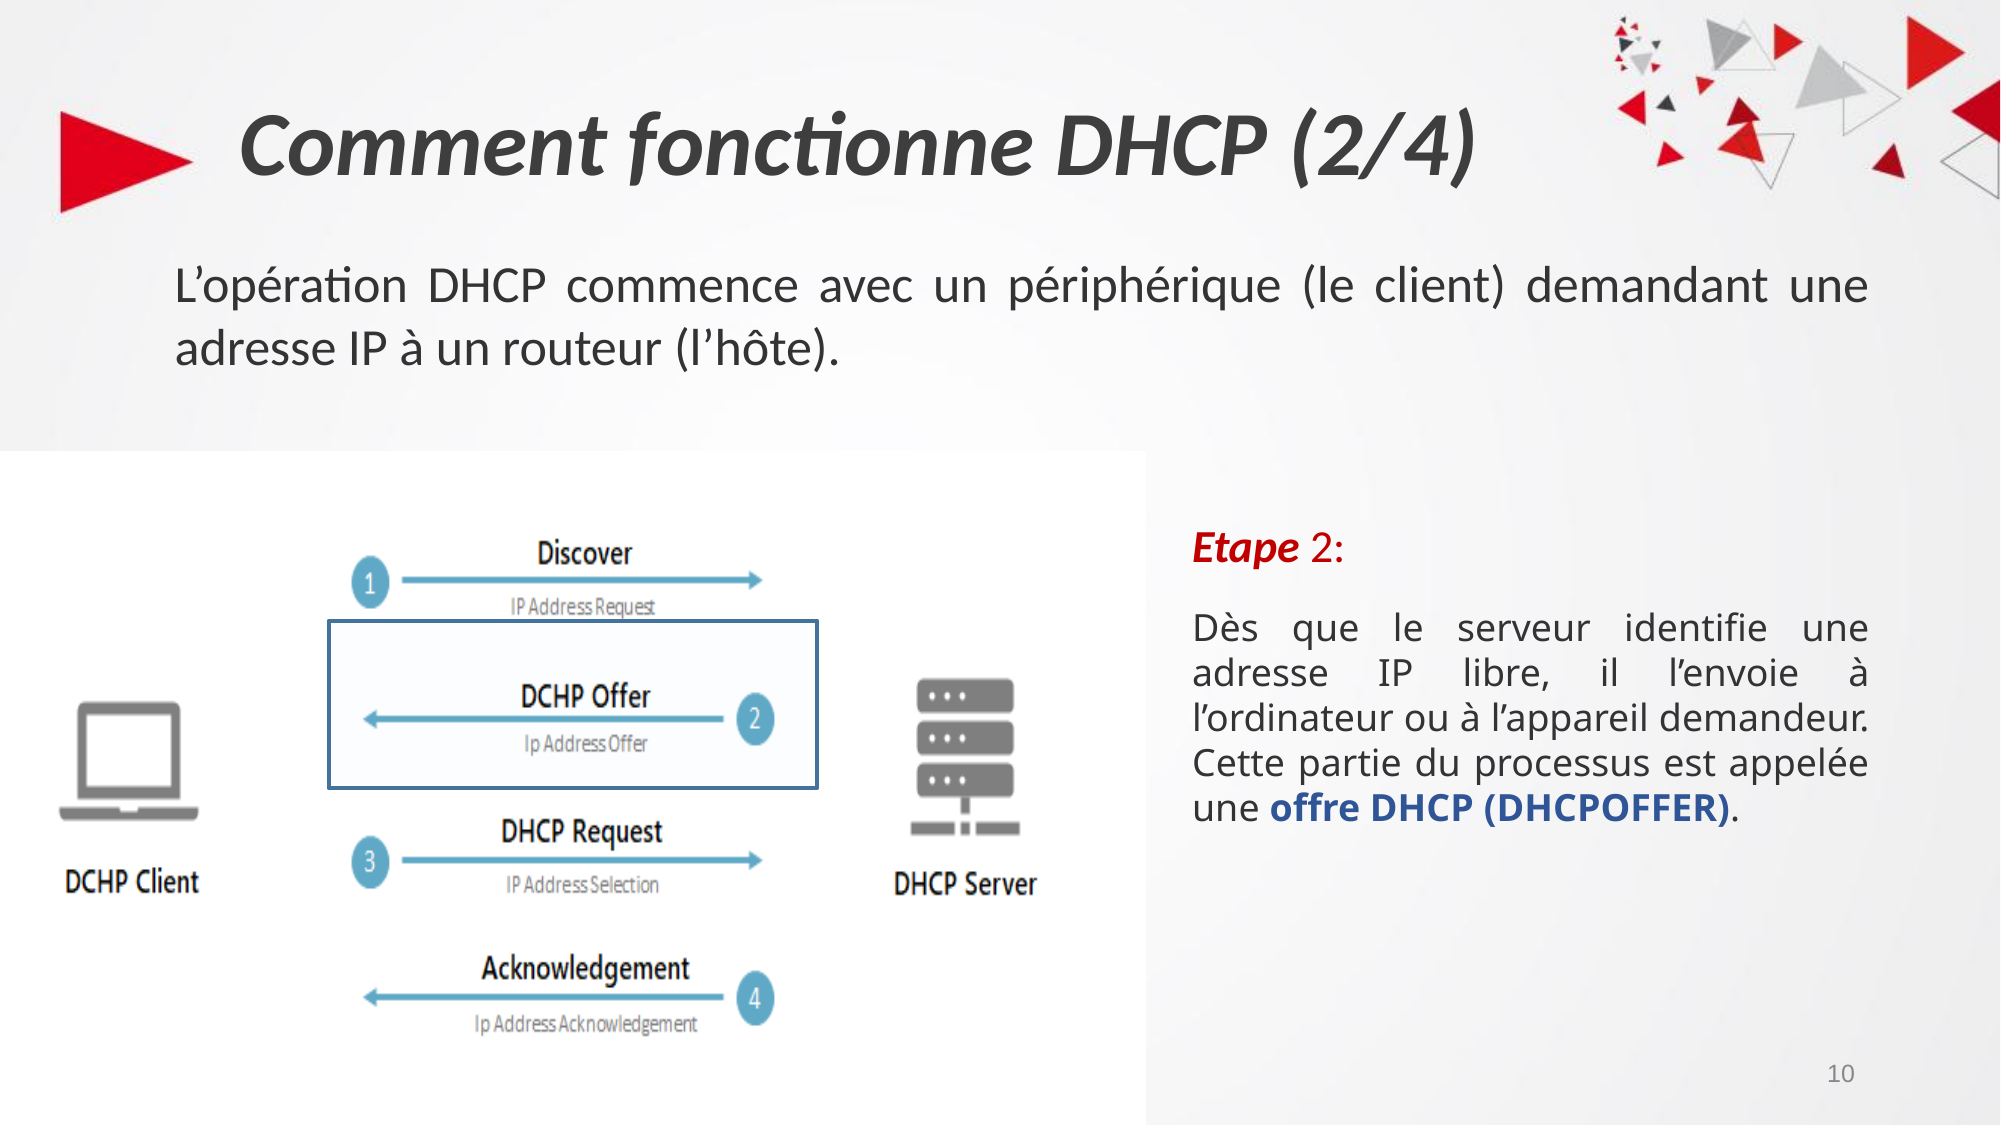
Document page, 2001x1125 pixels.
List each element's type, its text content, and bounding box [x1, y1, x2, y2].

text_box Etape 2: [1177, 508, 1467, 579]
text_box Comment fonctionne DHCP (2/4) [224, 89, 1950, 307]
text_box Dès que le serveur identifie une adresse IP libre, il l’envoie à l’ordinateur ou à l’appareil demandeur. Cette partie du processus est appelée une offre DHCP (DHCPOFFER). [1177, 596, 1885, 837]
picture [0, 0, 2001, 1125]
text_box L’opération DHCP commence avec un périphérique (le client) demandant une adresse IP à un routeur (l’hôte). [159, 243, 1885, 384]
slide_number 10 [1819, 1050, 1863, 1095]
